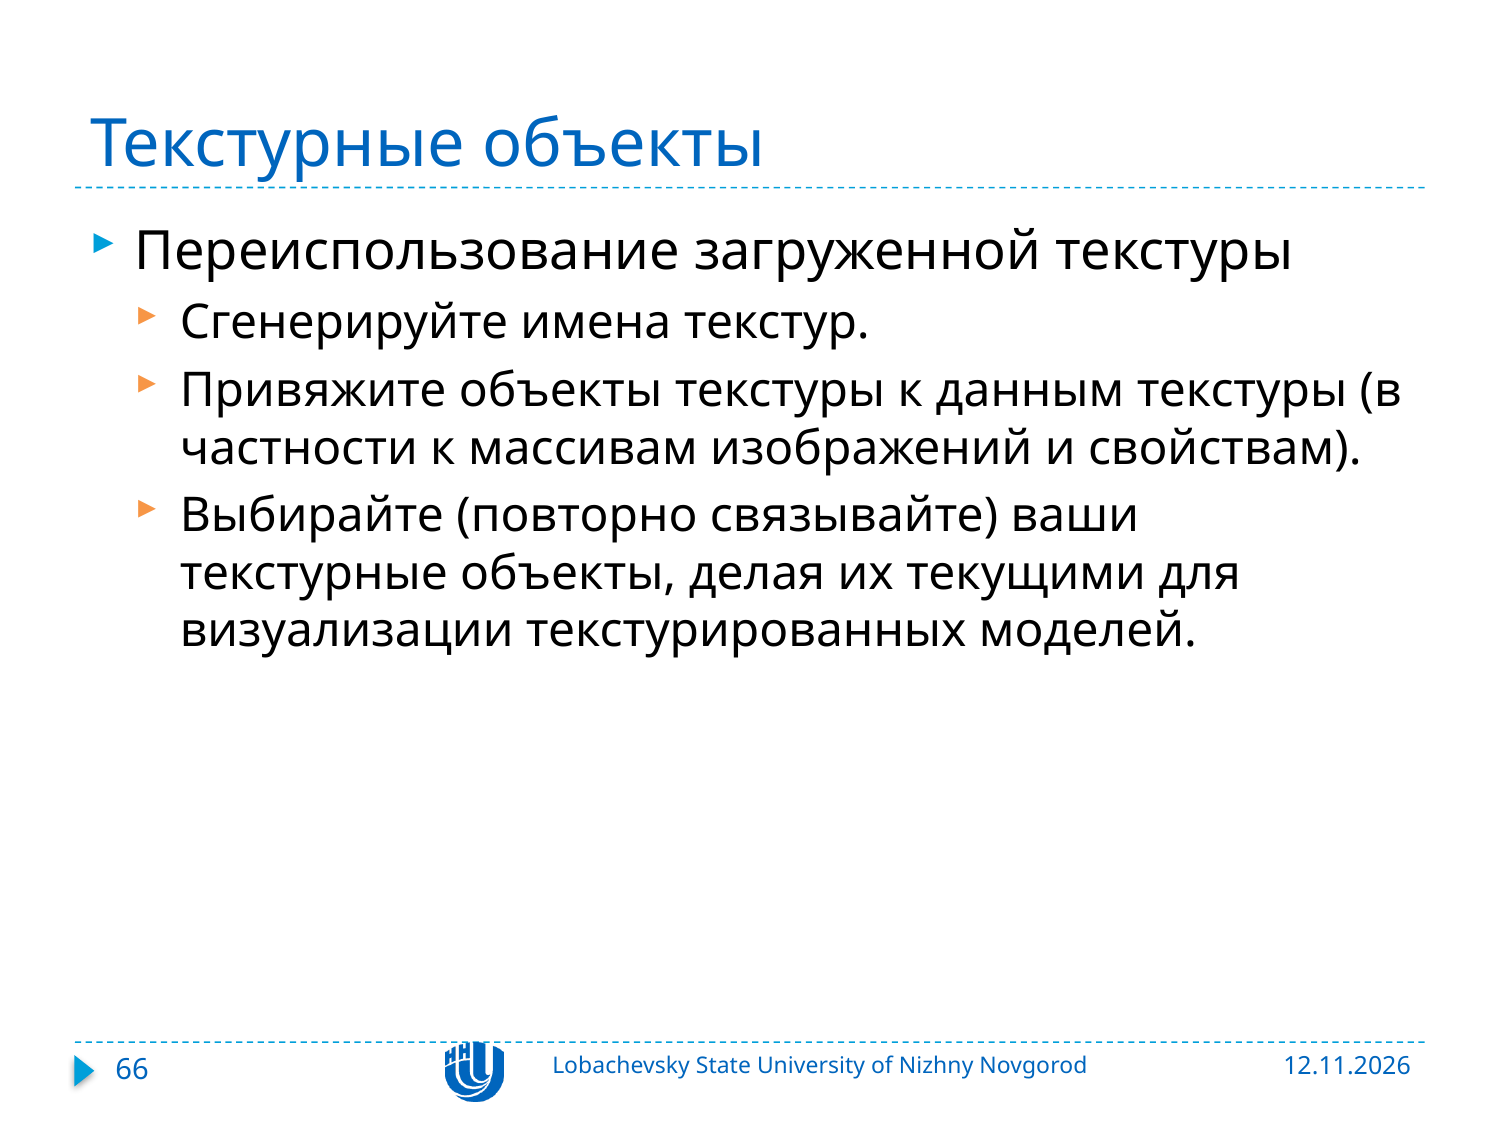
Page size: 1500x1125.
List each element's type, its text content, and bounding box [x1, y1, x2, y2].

picture [445, 1041, 504, 1102]
footer Lobachevsky State University of Nizhny Novgorod [515, 1042, 1125, 1103]
title Текстурные объекты [74, 24, 1426, 188]
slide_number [1265, 1042, 1426, 1103]
slide_number 66 [100, 1042, 426, 1103]
list Переиспользование загруженной текстуры Сгенерируйте имена текстур. Привяжите объекты текстуры к данным текстуры (в частности к массивам изображений и свойствам). Выбирайте (повторно связывайте) ваши текстурные объекты, делая их текущими для визуализации текстурированных моделей. [74, 207, 1426, 1012]
